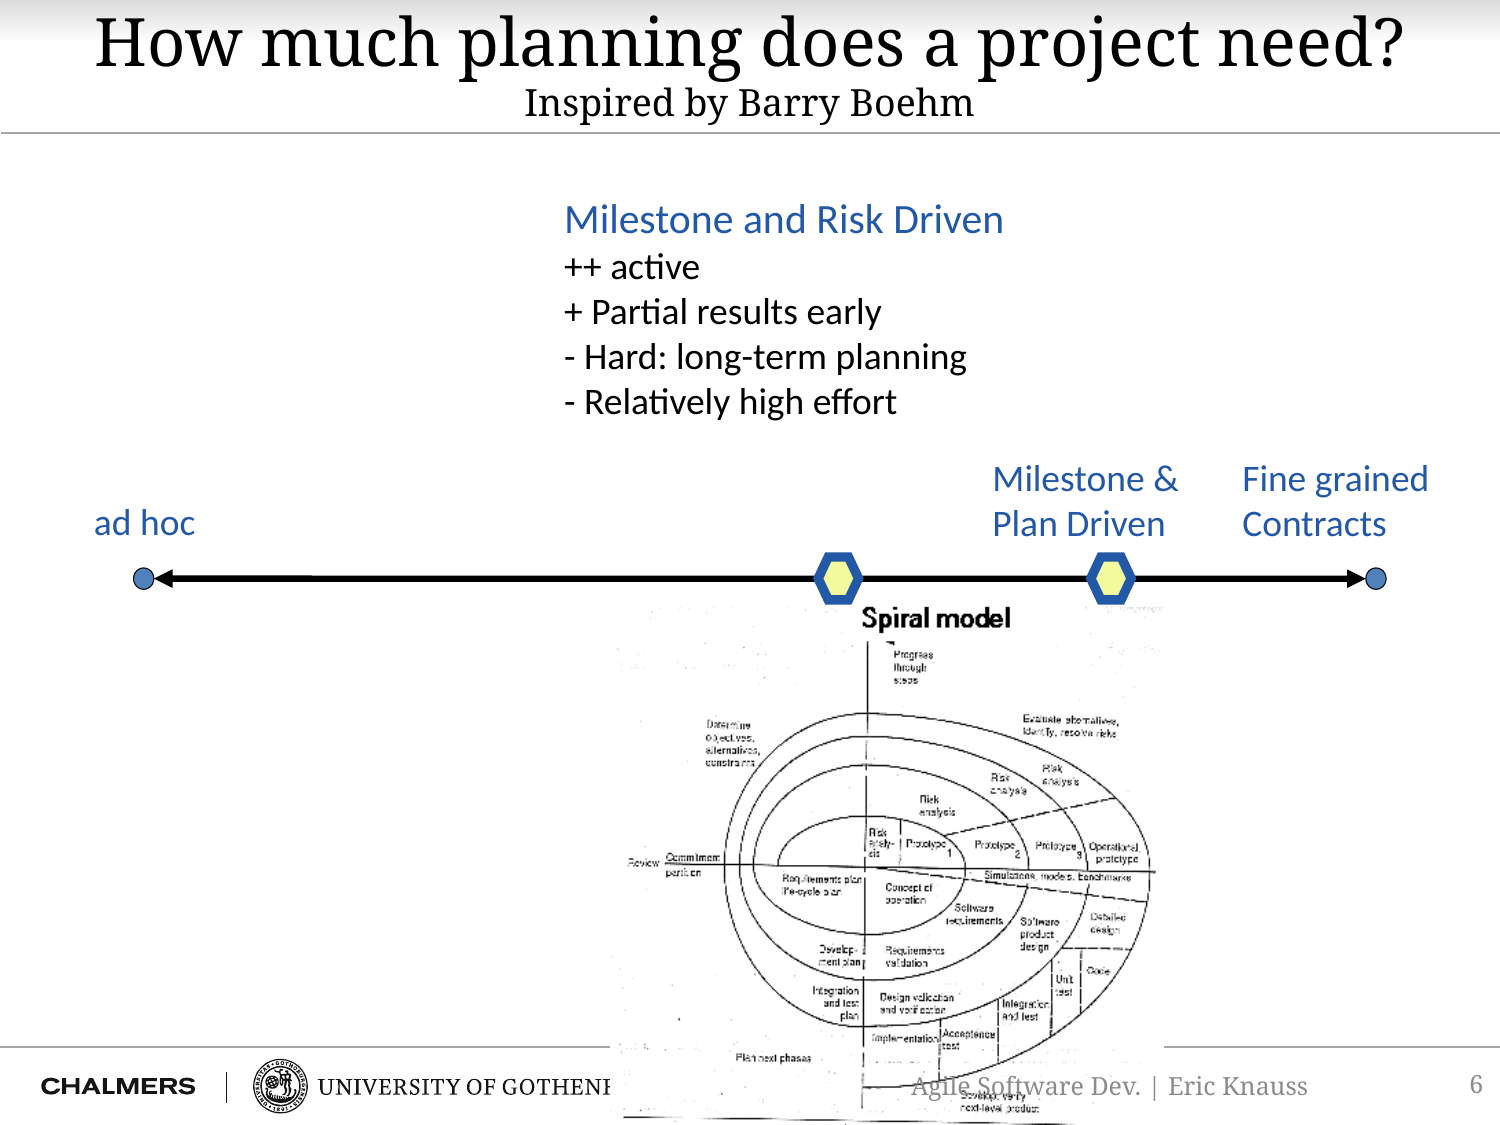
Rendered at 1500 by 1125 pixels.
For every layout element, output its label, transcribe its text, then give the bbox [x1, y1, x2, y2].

text_box Fine grained Contracts [1229, 448, 1443, 551]
title How much planning does a project need? Inspired by Barry Boehm [75, 4, 1425, 120]
text_box ad hoc [81, 492, 208, 550]
slide_number 6 [1360, 1055, 1499, 1116]
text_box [610, 592, 1164, 1125]
text_box [1365, 567, 1387, 590]
text_box [1132, 572, 1365, 585]
text_box [154, 572, 818, 585]
footer Agile Software Dev. | Eric Knauss [1169, 1055, 1348, 1116]
text_box Milestone and Risk Driven ++ active + Partial results early - Hard: long-term planning - Relatively high effort [551, 185, 1018, 428]
text_box [133, 567, 154, 590]
text_box [1090, 556, 1132, 591]
text_box [818, 556, 859, 591]
text_box Milestone & Plan Driven [980, 448, 1192, 551]
